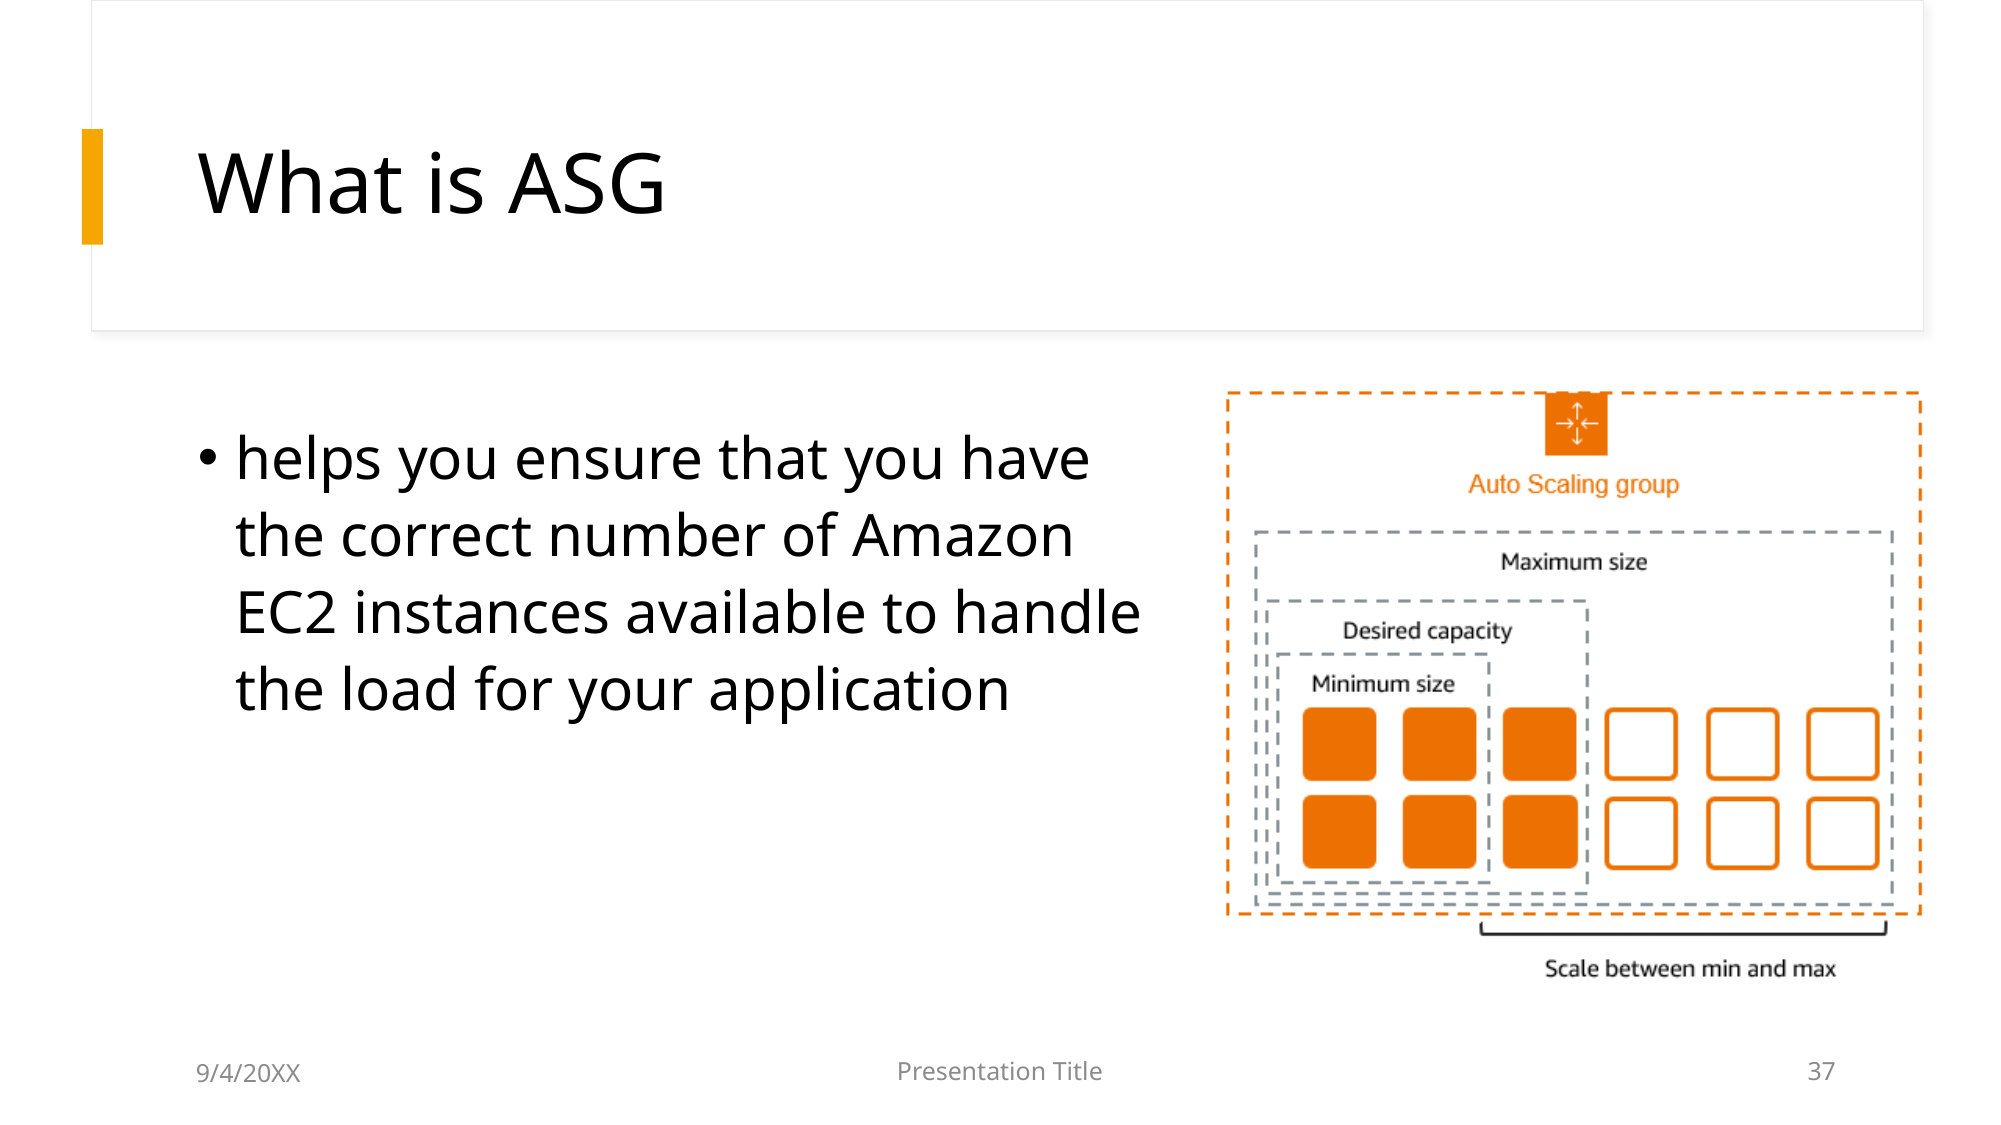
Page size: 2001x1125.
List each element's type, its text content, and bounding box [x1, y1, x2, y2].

picture [1214, 376, 1930, 994]
list helps you ensure that you have the correct number of Amazon EC2 instances available to handle the load for your application [183, 406, 1176, 1013]
footer Presentation Title [662, 1042, 1338, 1103]
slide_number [180, 1042, 631, 1103]
title What is ASG [183, 90, 1851, 284]
slide_number 37 [1401, 1042, 1851, 1103]
